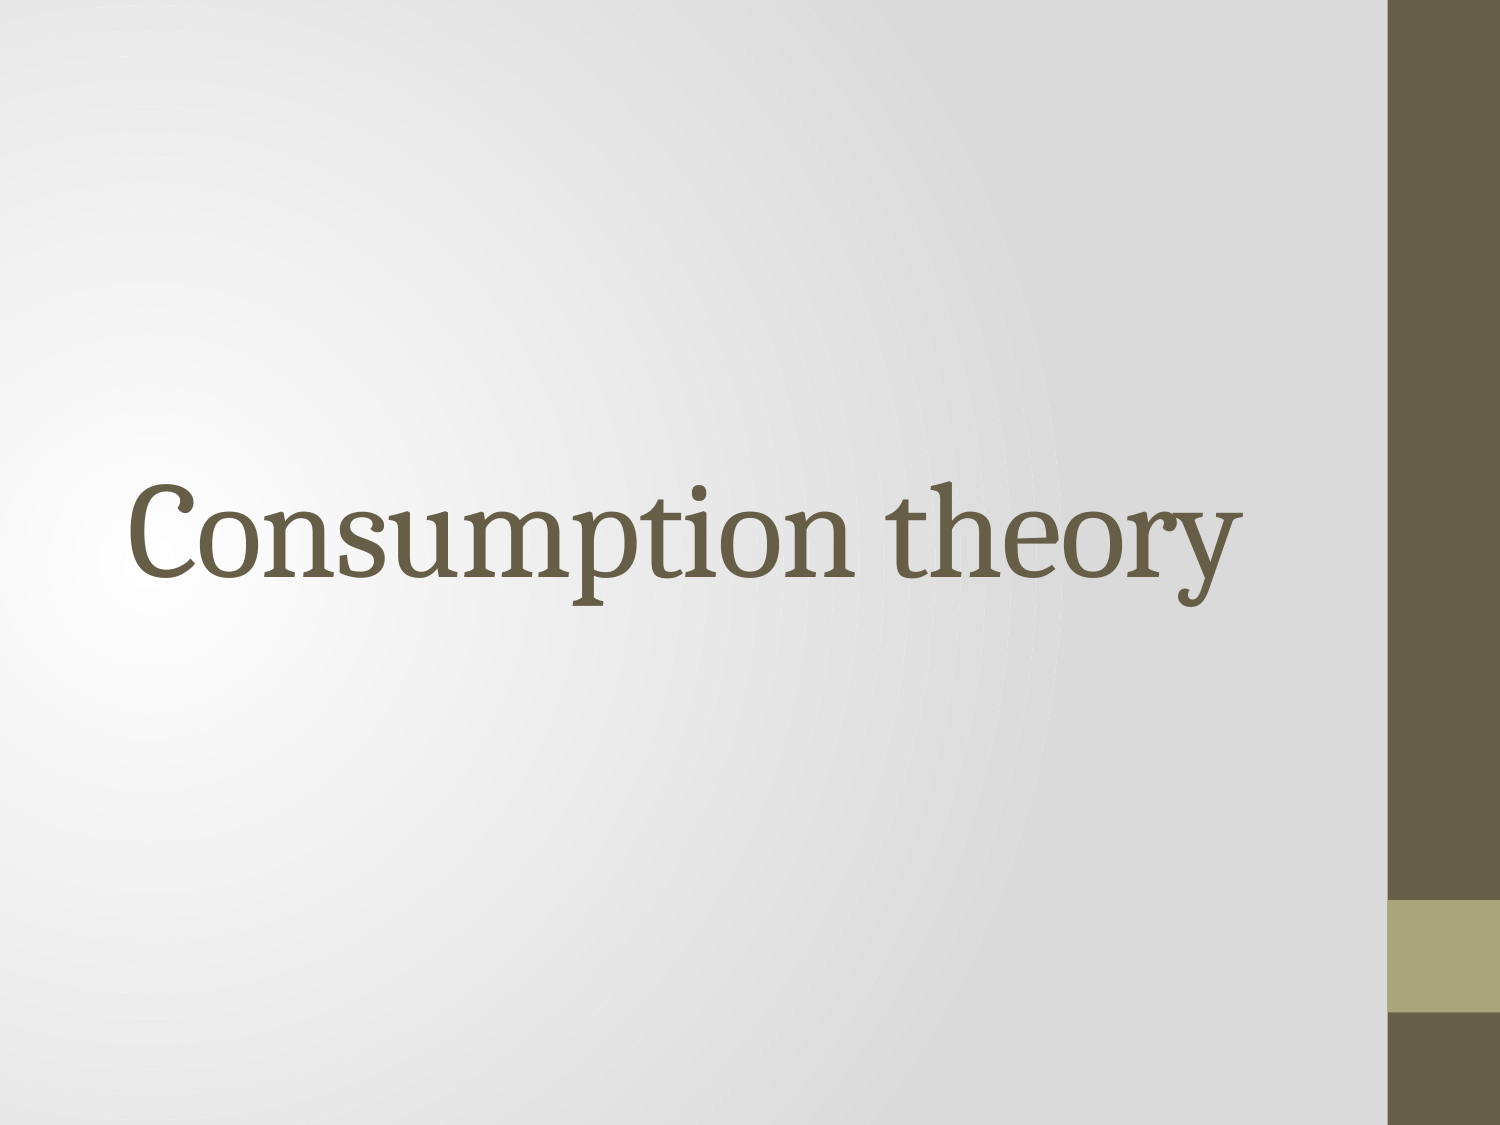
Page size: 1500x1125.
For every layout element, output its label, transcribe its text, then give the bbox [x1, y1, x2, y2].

title Consumption theory [112, 287, 1350, 613]
